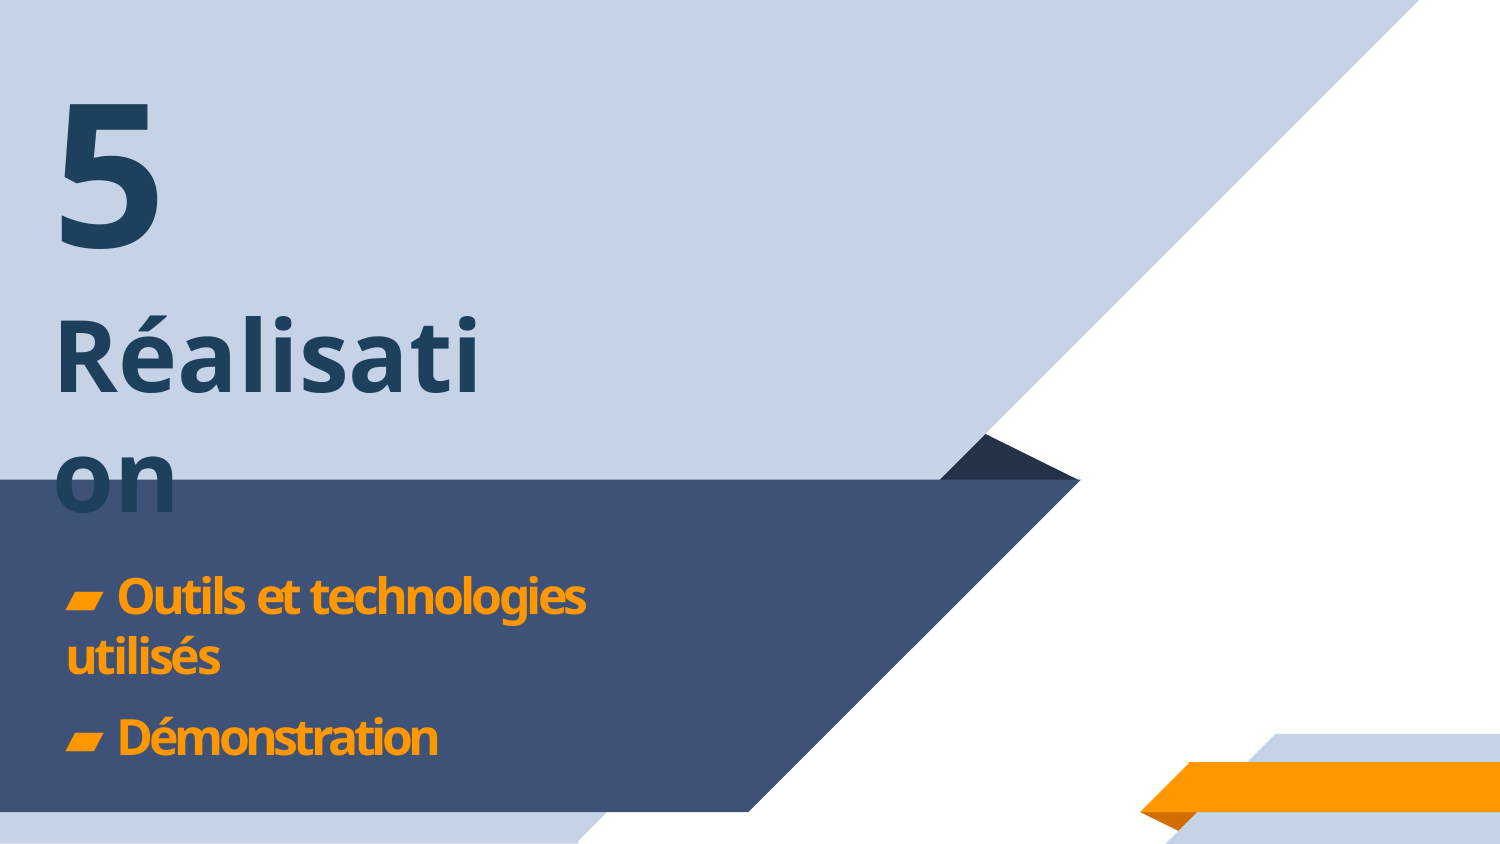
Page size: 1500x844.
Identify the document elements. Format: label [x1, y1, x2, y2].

text_box [0, 0, 1500, 844]
